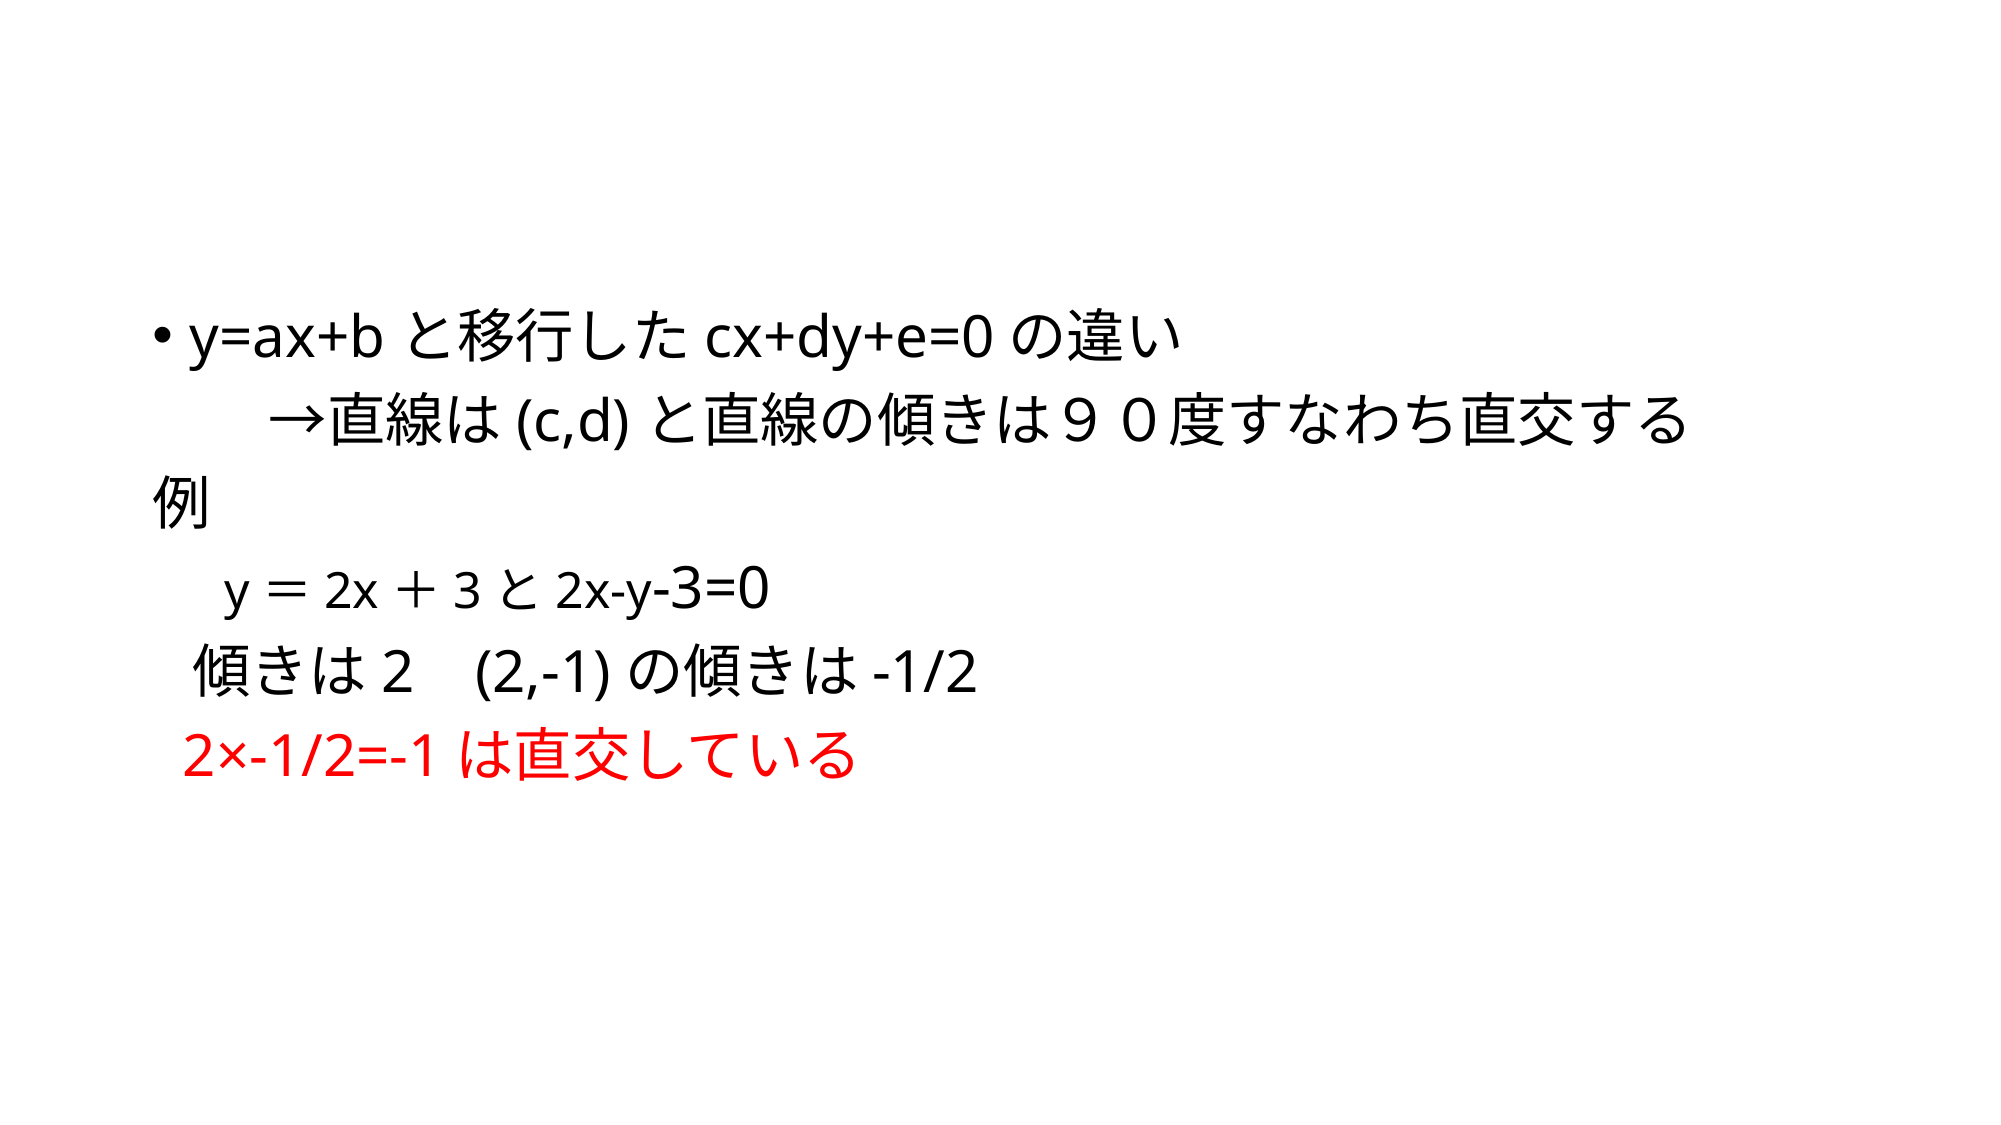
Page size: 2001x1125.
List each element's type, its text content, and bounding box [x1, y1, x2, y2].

list y=ax+bと移行したcx+dy+e=0の違い →直線は(c,d)と直線の傾きは９０度すなわち直交する 例 y＝2x＋3と2x-y-3=0 傾きは2 (2,-1)の傾きは-1/2 2×-1/2=-1は直交している [137, 299, 1863, 1014]
